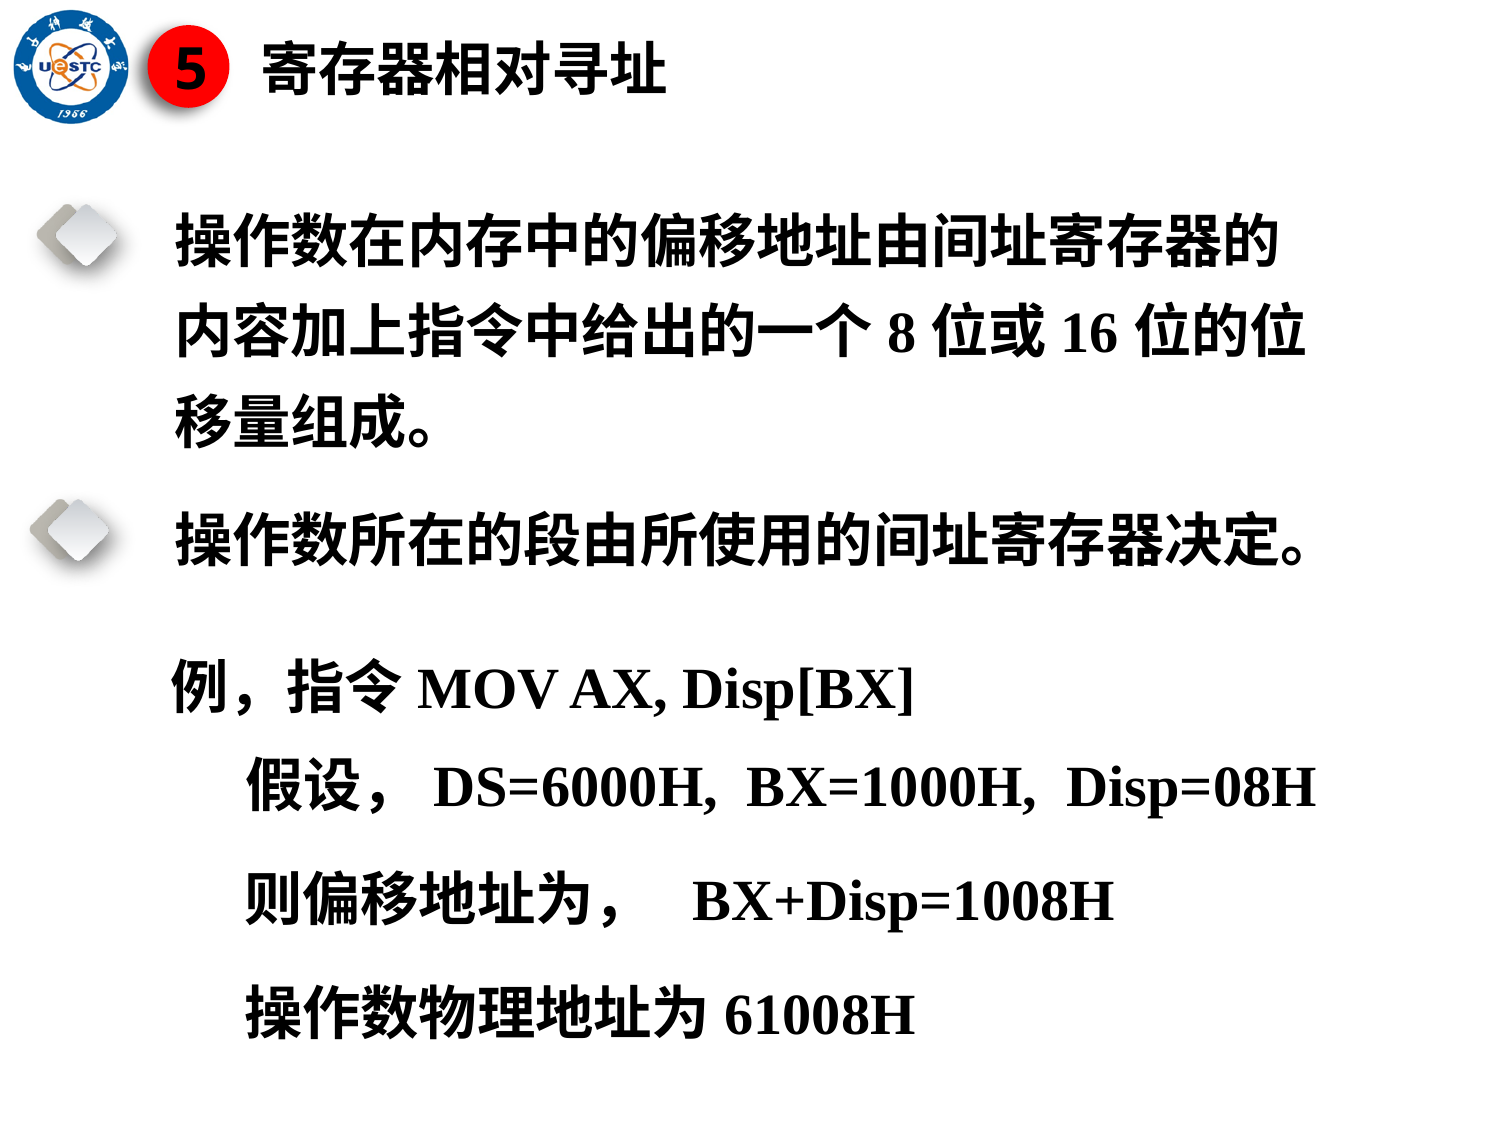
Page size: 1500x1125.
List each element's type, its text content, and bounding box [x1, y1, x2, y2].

text_box 操作数物理地址为61008H [229, 947, 1411, 1054]
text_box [21, 475, 1341, 573]
text_box 则偏移地址为， BX+Disp=1008H [229, 833, 1411, 940]
text_box 5 [145, 23, 232, 110]
text_box 假设，DS=6000H, BX=1000H, Disp=08H [230, 720, 1412, 826]
picture [6, 8, 136, 126]
text_box 例，指令MOV AX, Disp[BX] [155, 621, 1337, 728]
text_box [29, 175, 1341, 457]
text_box 寄存器相对寻址 [245, 25, 683, 110]
